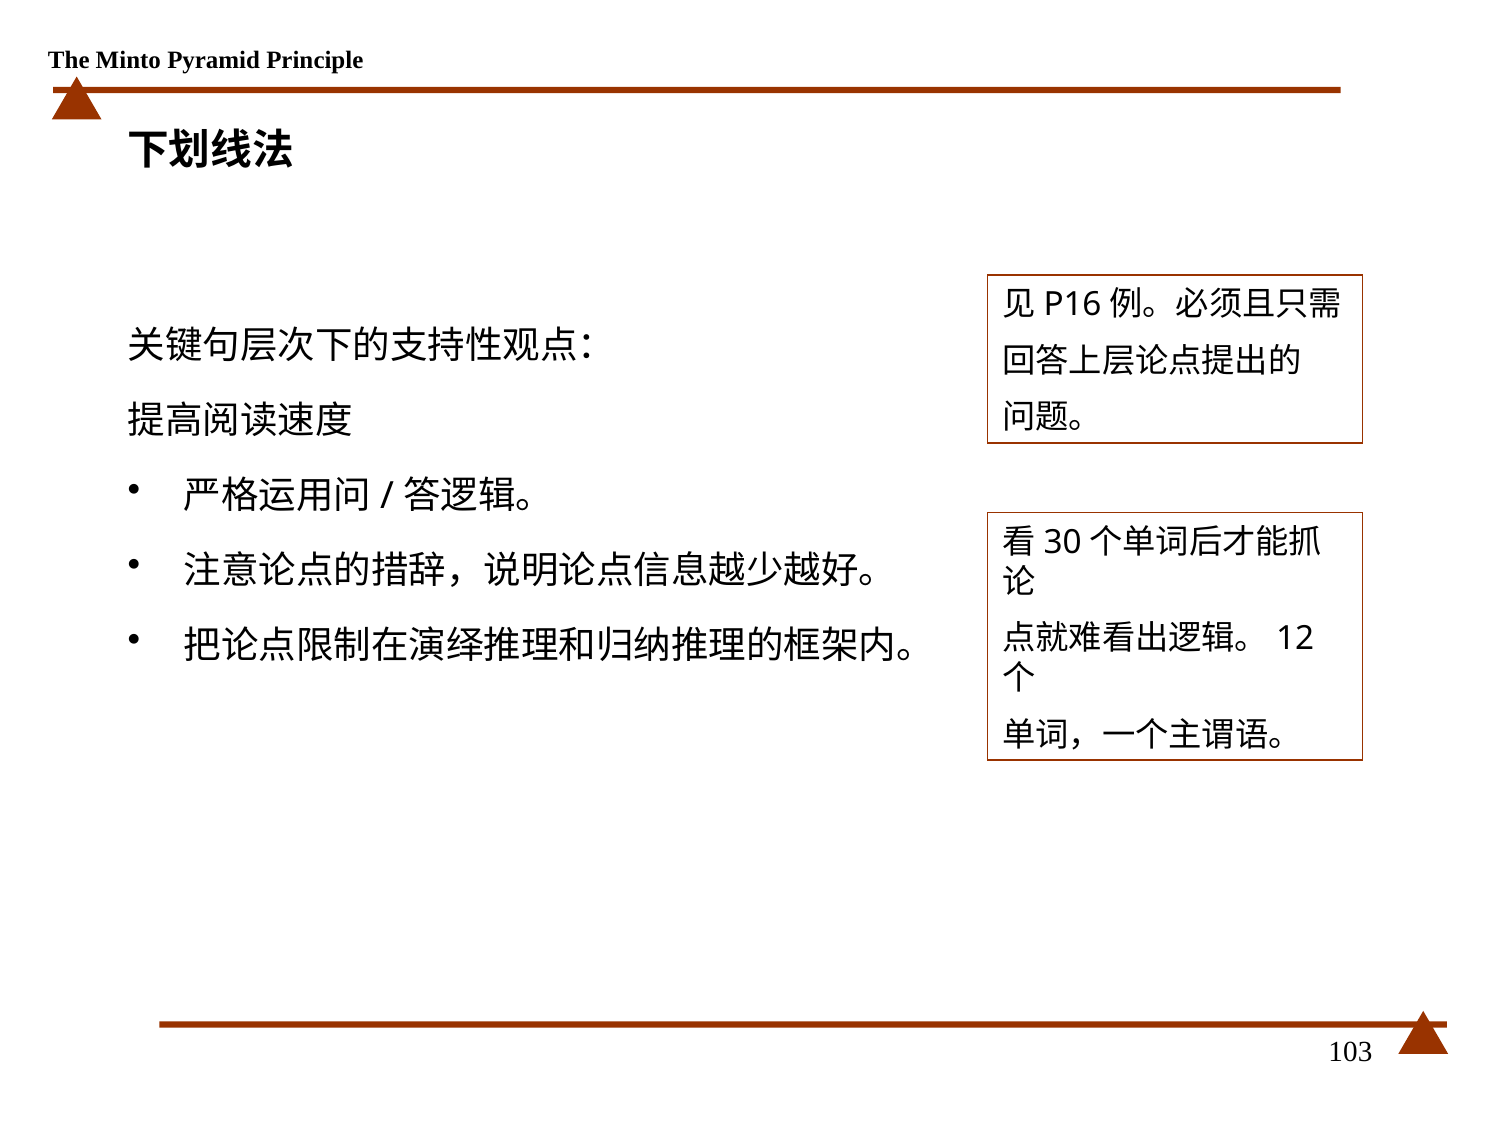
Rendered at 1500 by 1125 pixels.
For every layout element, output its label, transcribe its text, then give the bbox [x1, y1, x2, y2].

text_box 见P16例。必须且只需 回答上层论点提出的 问题。 [987, 274, 1363, 443]
slide_number 103 [1074, 1025, 1388, 1100]
list 关键句层次下的支持性观点： 提高阅读速度 严格运用问/答逻辑。 注意论点的措辞，说明论点信息越少越好。 把论点限制在演绎推理和归纳推理的框架内。 [112, 290, 963, 725]
text_box 看30个单词后才能抓论 点就难看出逻辑。12个 单词，一个主谓语。 [987, 512, 1363, 761]
title 下划线法 [112, 99, 1424, 197]
